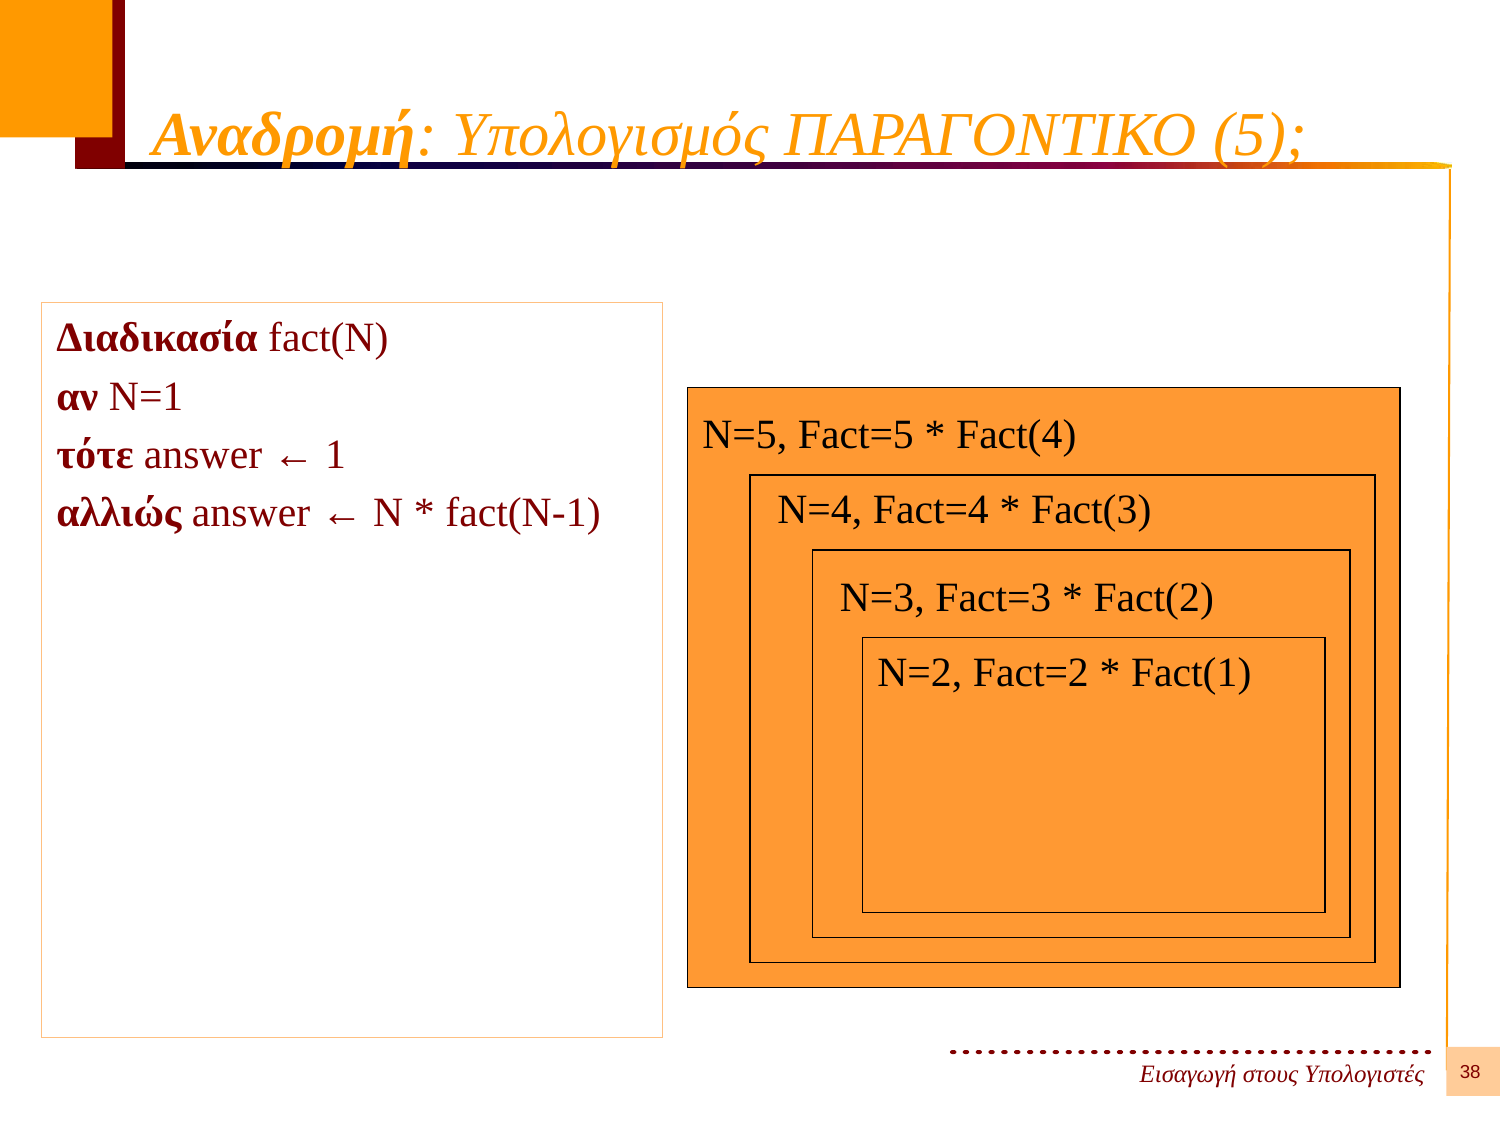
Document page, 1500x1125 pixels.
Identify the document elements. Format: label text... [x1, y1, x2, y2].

text_box [687, 387, 1400, 988]
text_box [750, 474, 1375, 963]
title Αναδρομή: Υπολογισμός ΠΑΡΑΓΟΝΤΙΚΟ (5); [137, 75, 1425, 175]
text_box N=2, Fact=2 * Fact(1) [862, 637, 1350, 703]
text_box N=3, Fact=3 * Fact(2) [825, 562, 1313, 628]
picture [1425, 162, 1452, 169]
text_box N=4, Fact=4 * Fact(3) [762, 474, 1250, 540]
text_box [862, 703, 1325, 913]
text_box N=5, Fact=5 * Fact(4) [687, 399, 1175, 465]
picture [125, 162, 137, 169]
list Διαδικασία fact(N) αν N=1 τότε answer ← 1 αλλιώς answer ← N * fact(N-1) [41, 302, 663, 1038]
text_box [812, 549, 1350, 938]
